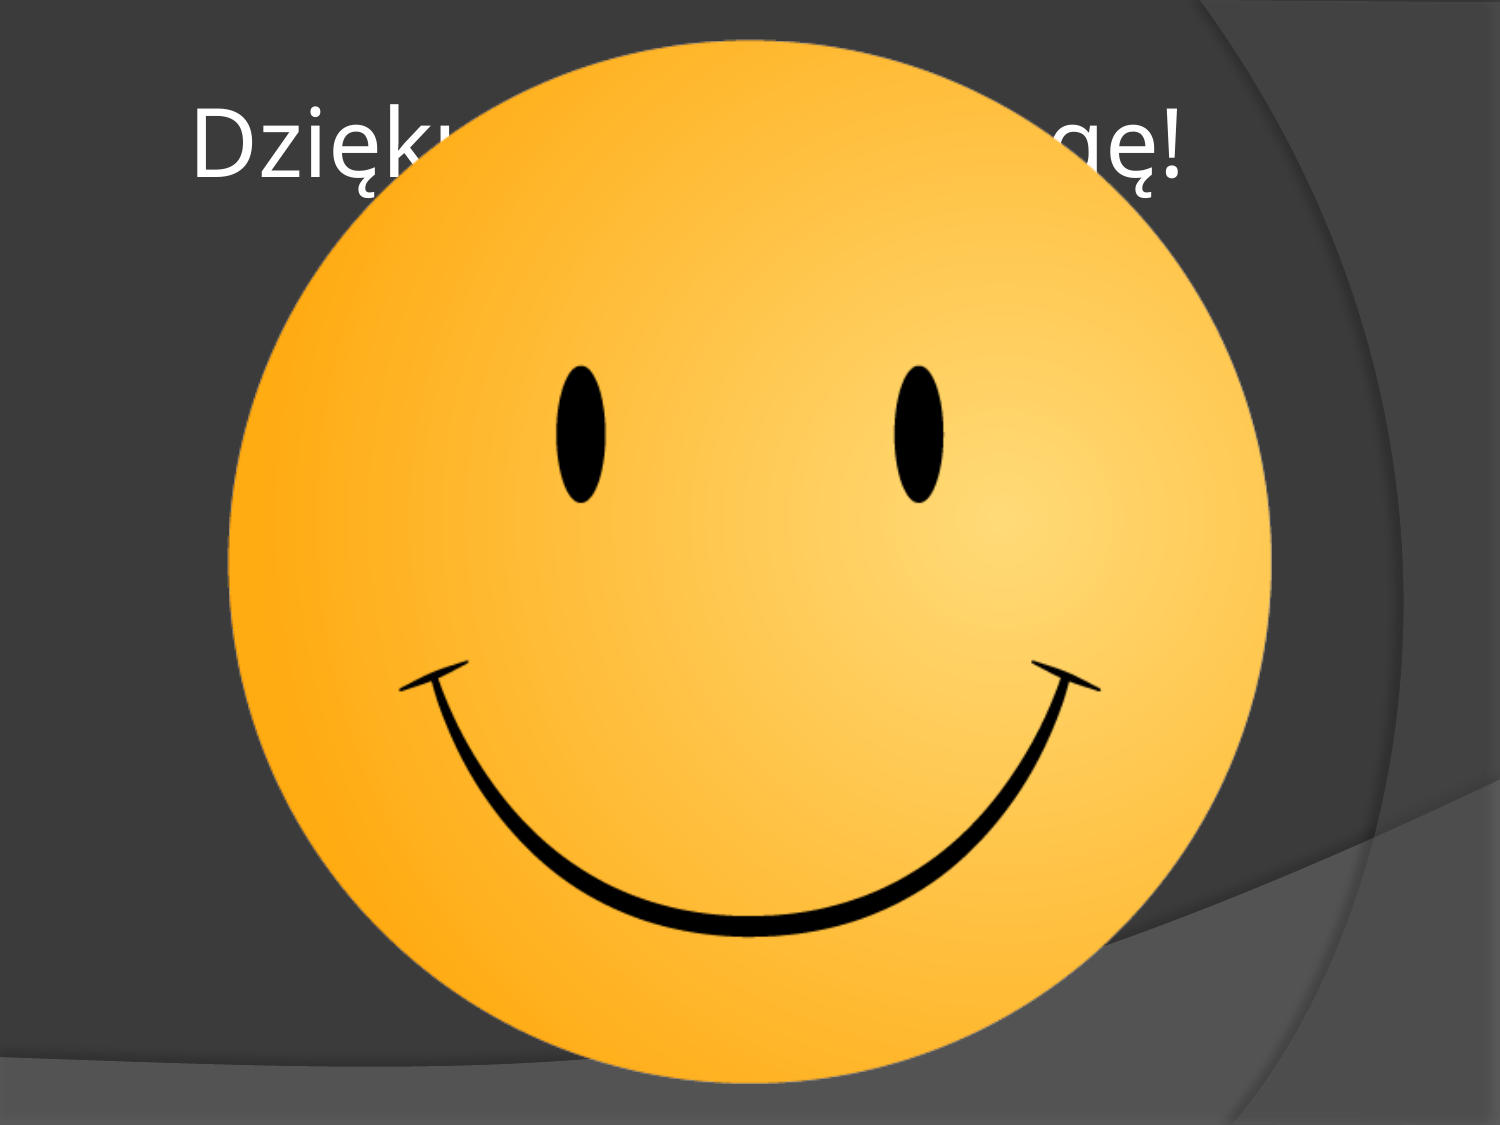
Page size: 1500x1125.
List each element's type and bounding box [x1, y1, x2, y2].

picture [88, 0, 1412, 1125]
